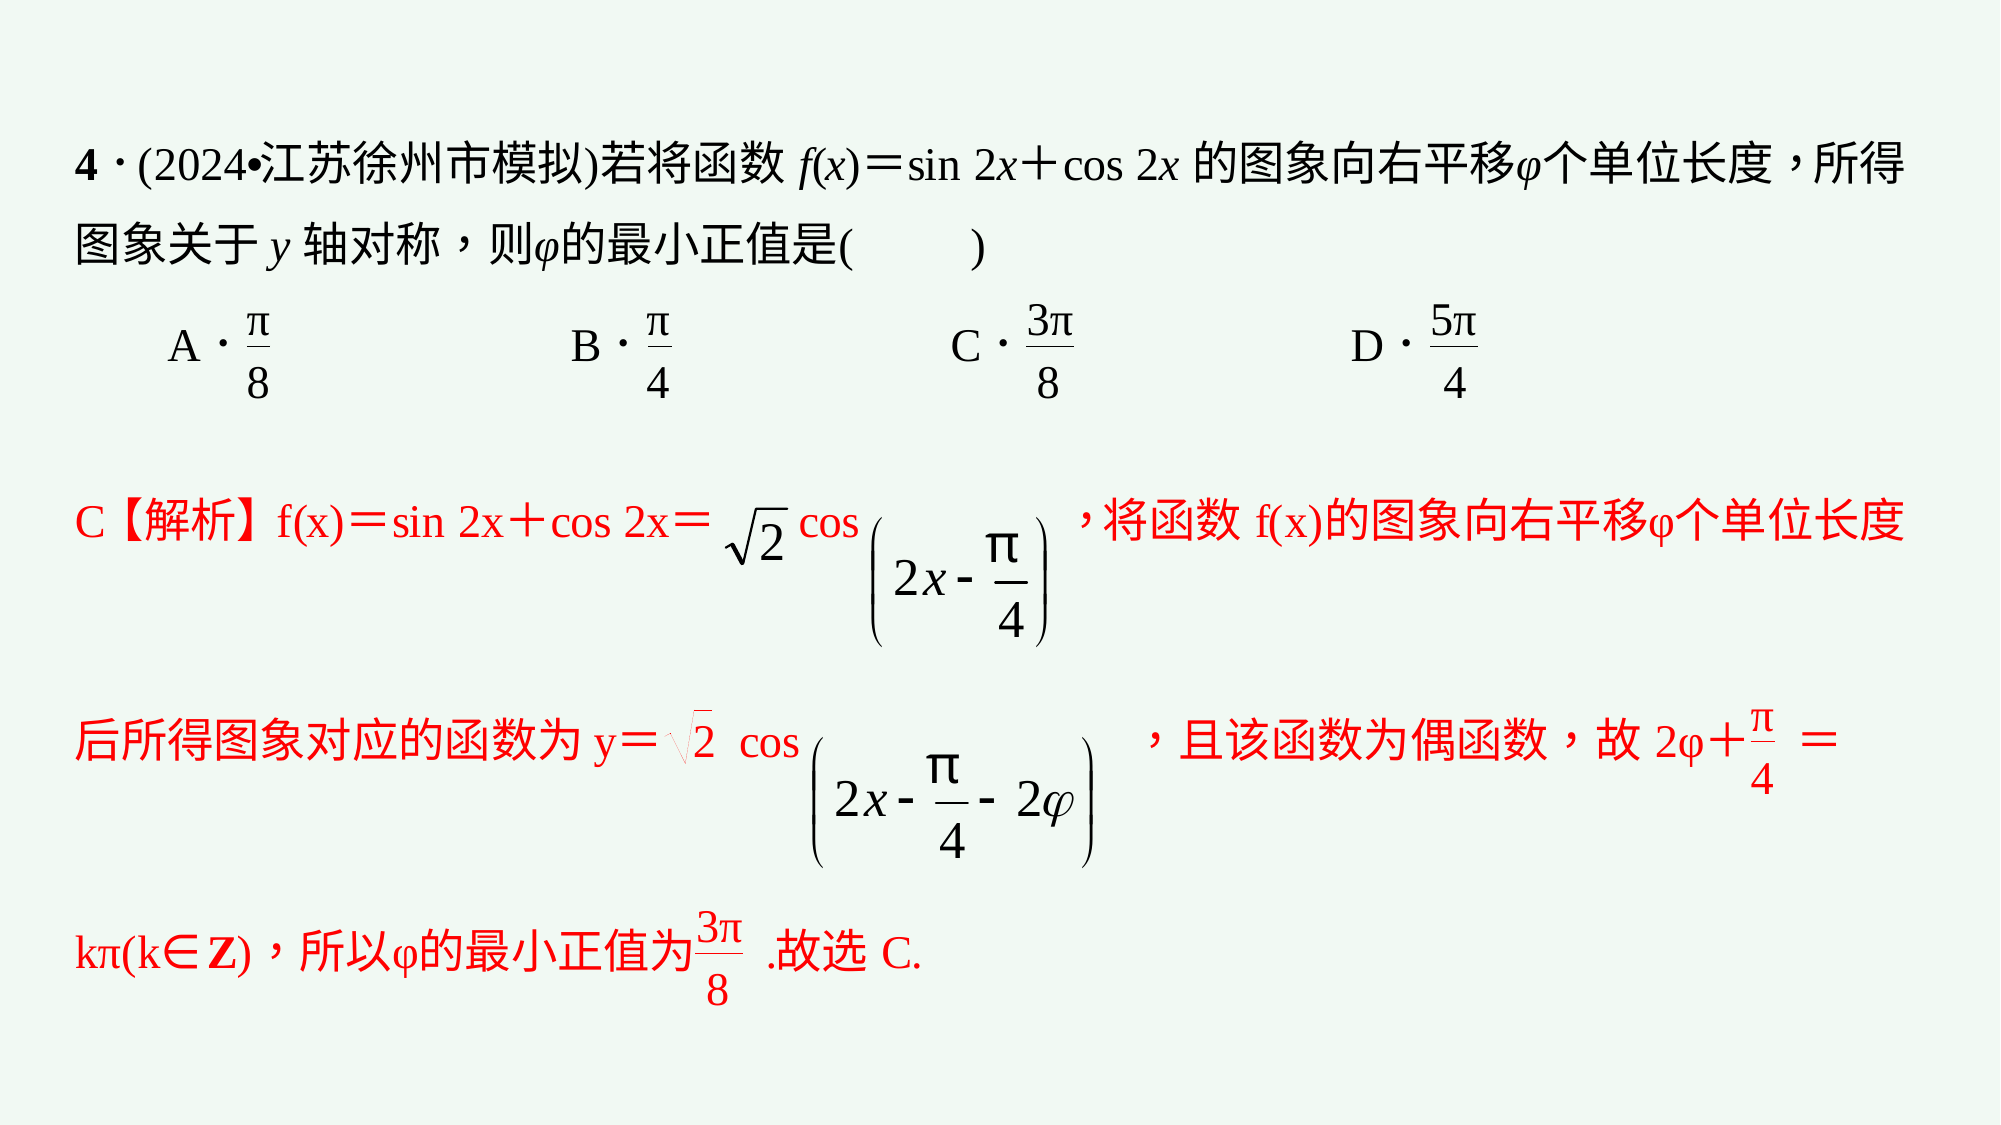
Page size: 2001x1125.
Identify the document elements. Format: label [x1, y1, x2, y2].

text_box [74, 470, 1907, 1099]
text_box [74, 133, 1907, 470]
